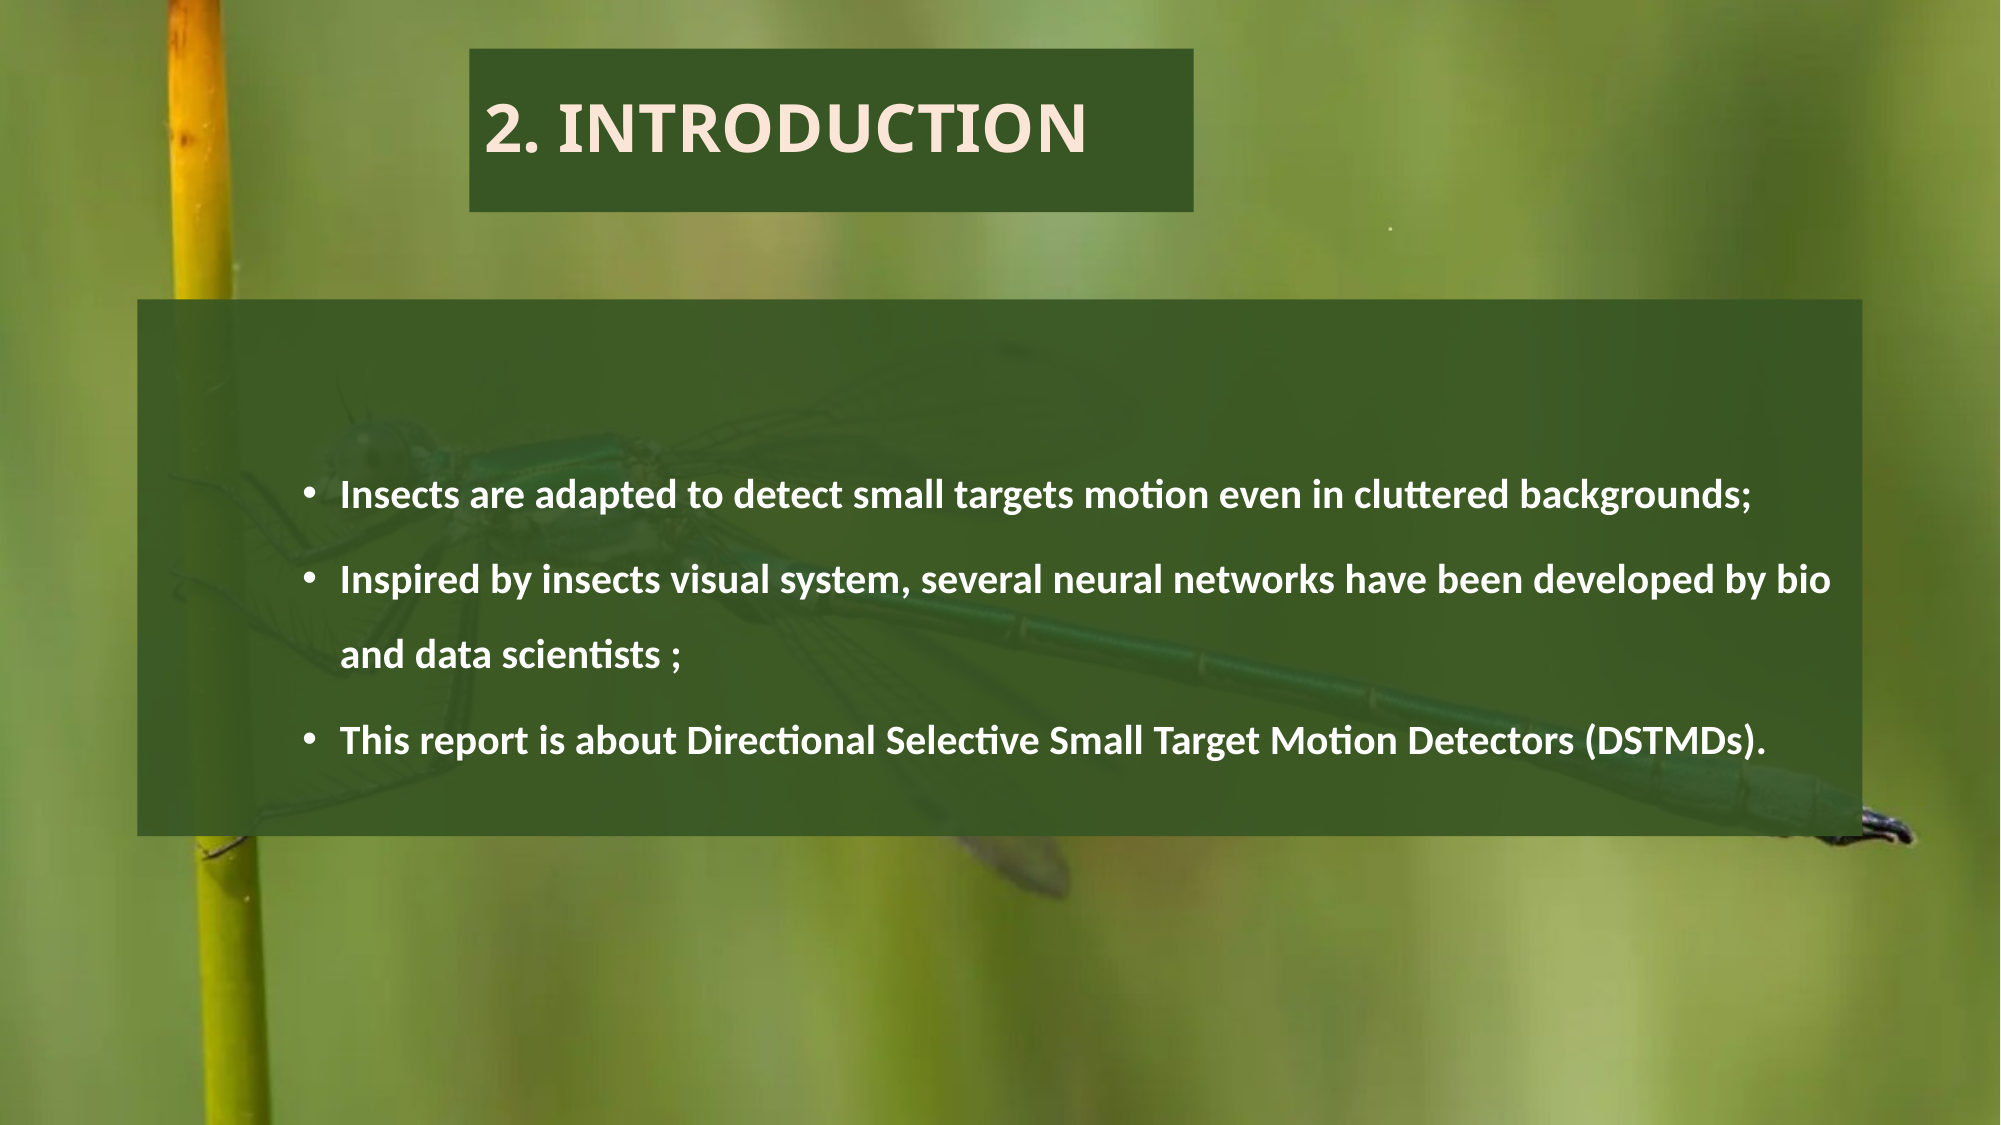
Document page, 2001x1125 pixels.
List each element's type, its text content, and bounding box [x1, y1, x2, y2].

picture [0, 0, 2001, 1125]
title 2. INTRODUCTION [469, 48, 1194, 213]
list Insects are adapted to detect small targets motion even in cluttered backgrounds; Inspired by insects visual system, several neural networks have been developed by bio and data scientists ; This report is about Directional Selective Small Target Motion Detectors (DSTMDs). [137, 299, 1863, 837]
